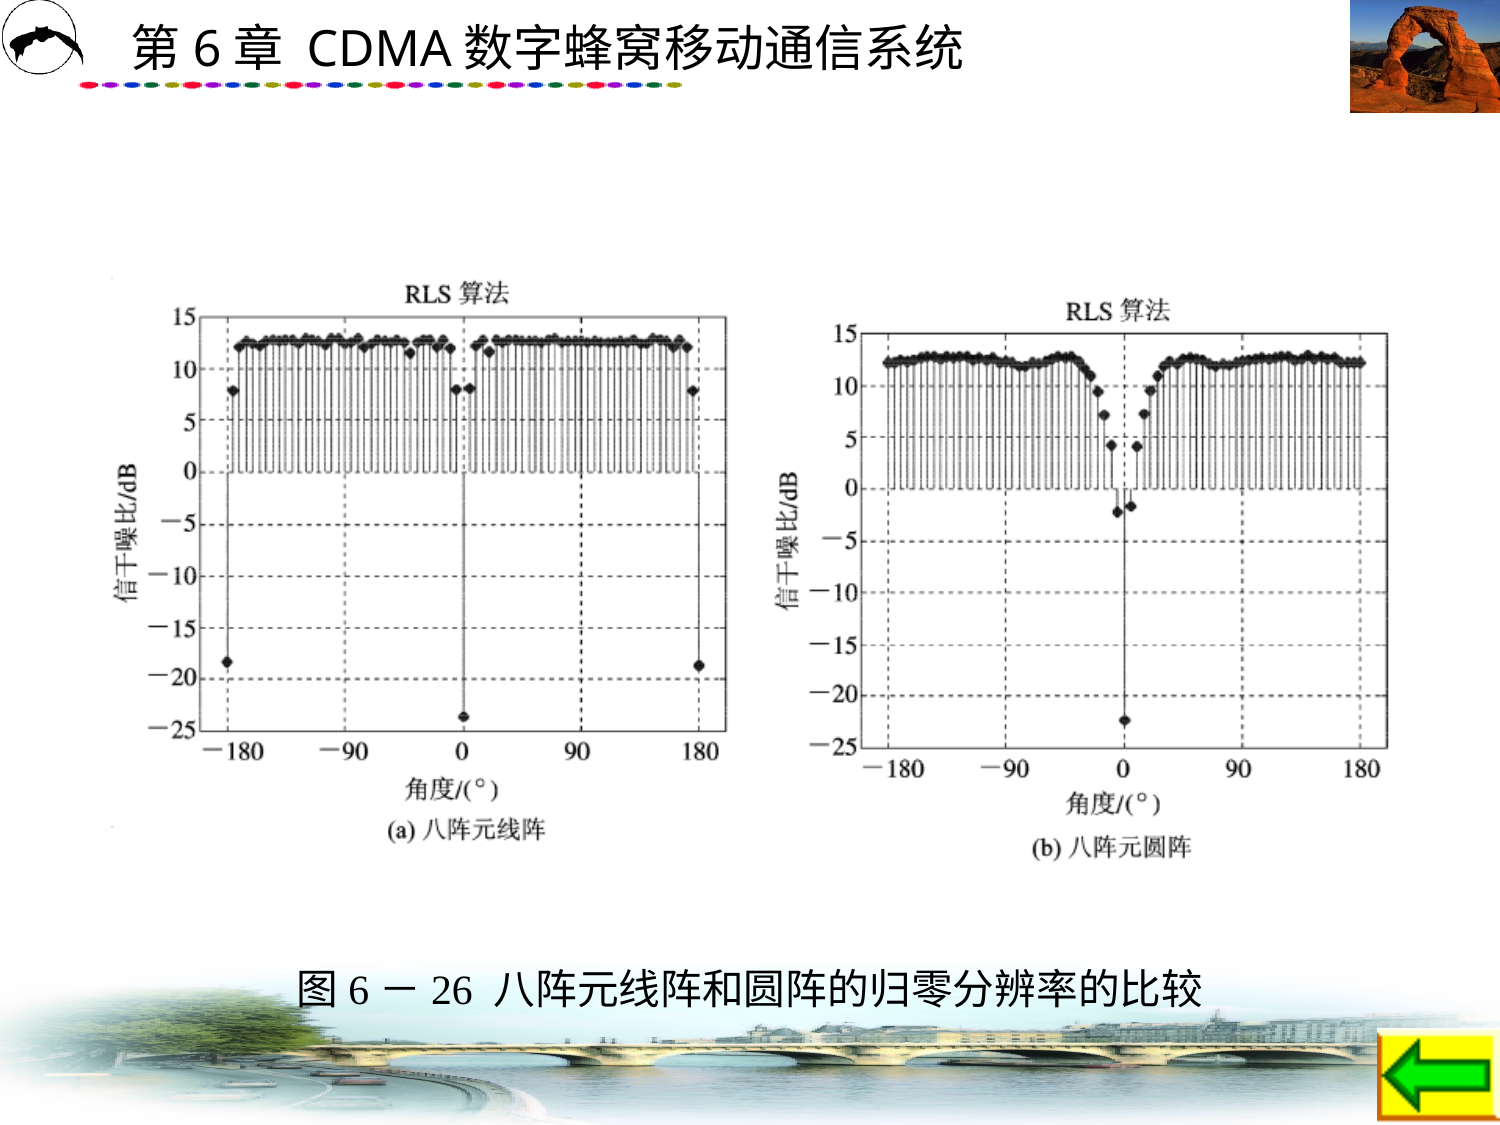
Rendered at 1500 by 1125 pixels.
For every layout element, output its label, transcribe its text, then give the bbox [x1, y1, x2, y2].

list 图6－26 八阵元线阵和圆阵的归零分辨率的比较 [0, 940, 1500, 1013]
picture [0, 0, 100, 75]
picture [85, 247, 1415, 878]
picture [1350, 0, 1500, 113]
picture [74, 78, 691, 91]
picture [0, 1013, 1500, 1125]
